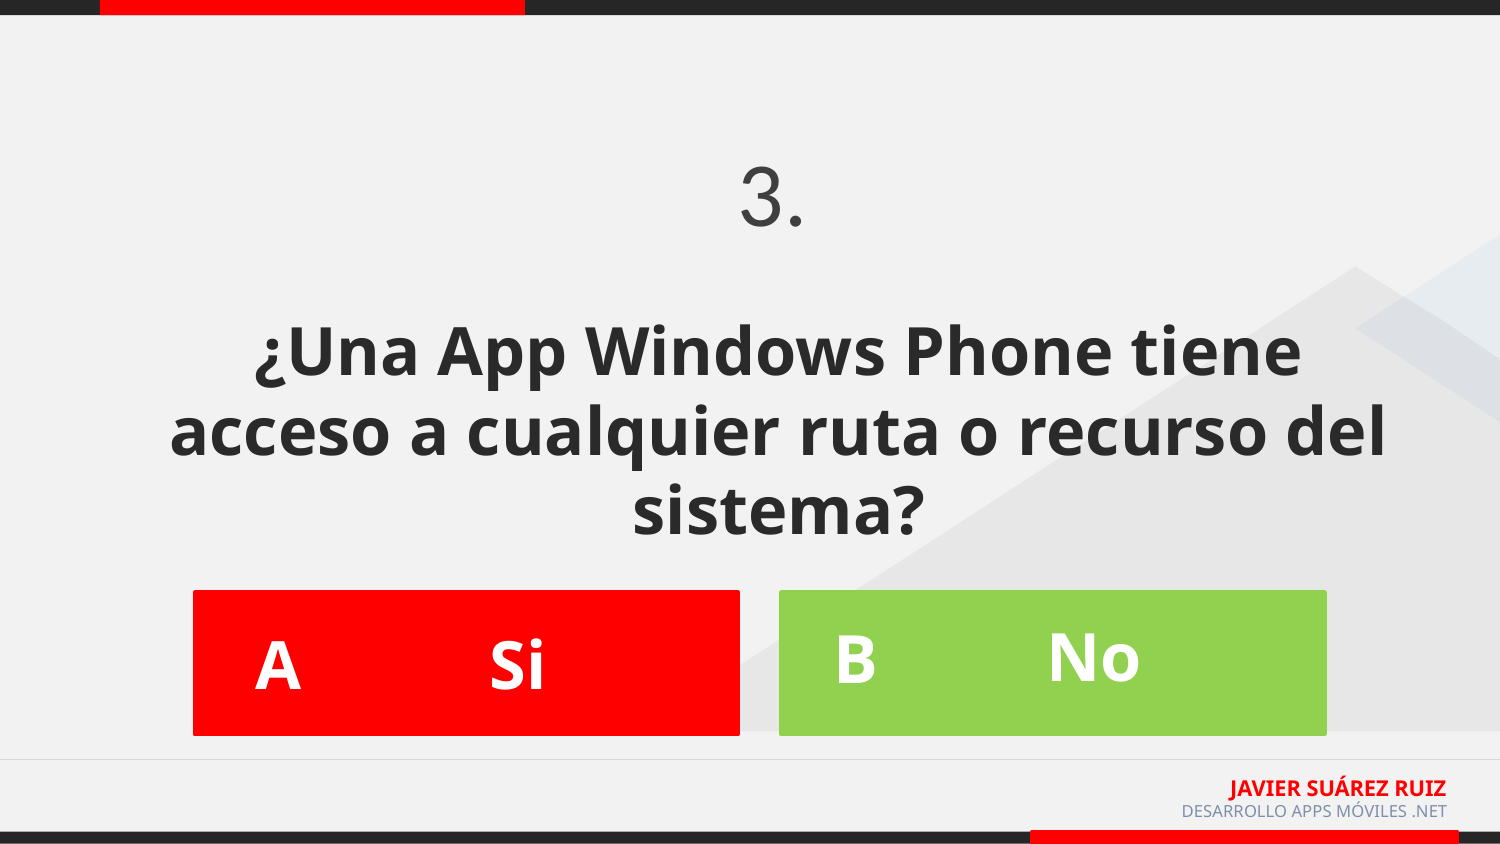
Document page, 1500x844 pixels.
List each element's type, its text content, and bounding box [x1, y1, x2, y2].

text_box Si [322, 615, 715, 711]
text_box [193, 590, 740, 736]
text_box [779, 590, 1327, 736]
text_box A [218, 615, 322, 711]
text_box 3. [97, 119, 1448, 260]
text_box ¿Una App Windows Phone tiene acceso a cualquier ruta o recurso del sistema? [135, 301, 1423, 556]
text_box B [796, 609, 916, 705]
text_box No [884, 607, 1305, 703]
